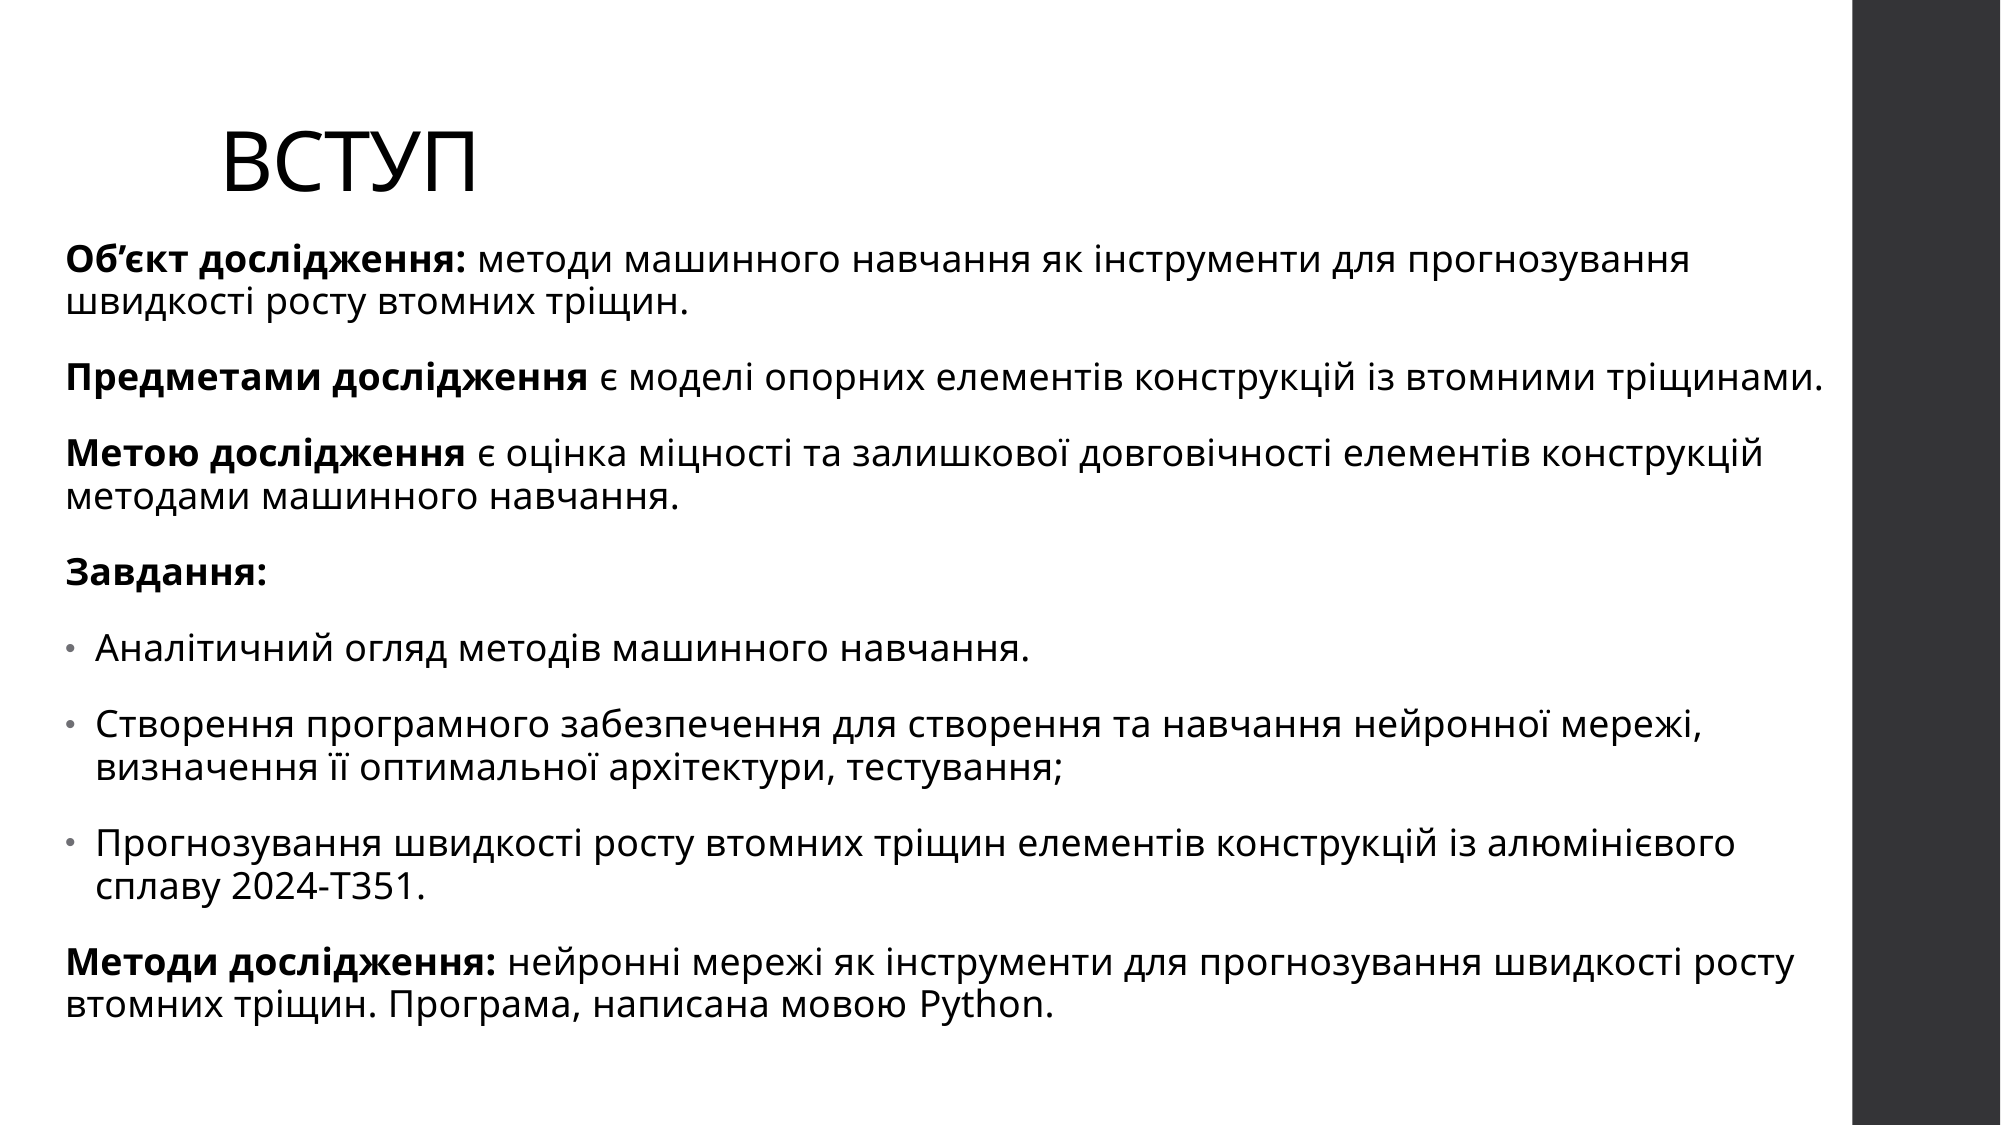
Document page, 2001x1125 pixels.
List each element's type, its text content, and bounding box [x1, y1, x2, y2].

title ВСТУП [204, 0, 1795, 218]
list Об’єкт дослідження: методи машинного навчання як інструменти для прогнозування швидкості росту втомних тріщин. Предметами дослідження є моделі опорних елементів конструкцій із втомними тріщинами. Метою дослідження є оцінка міцності та залишкової довговічності елементів конструкцій методами машинного навчання. Завдання: Аналітичний огляд методів машинного навчання. Створення програмного забезпечення для створення та навчання нейронної мережі, визначення її оптимальної архітектури, тестування; Прогнозування швидкості росту втомних тріщин елементів конструкцій із алюмінієвого сплаву 2024-T351. Методи дослідження: нейронні мережі як інструменти для прогнозування швидкості росту втомних тріщин. Програма, написана мовою Python. [50, 230, 1875, 1056]
text_box [500, 421, 1500, 486]
